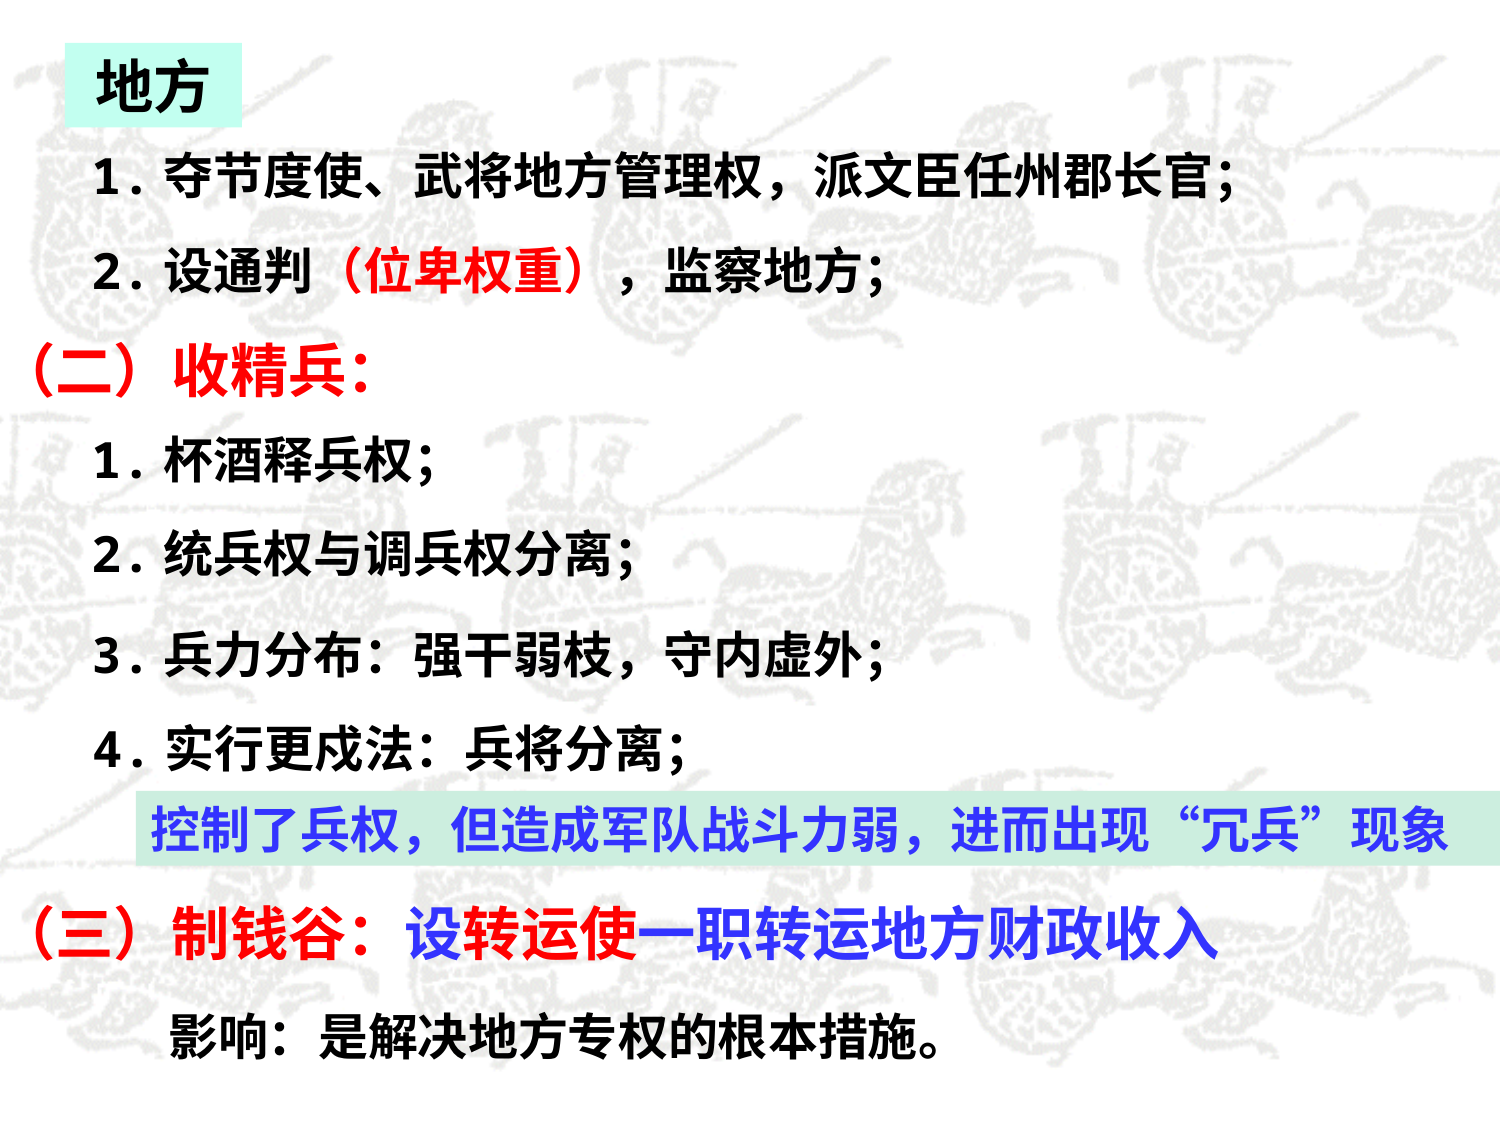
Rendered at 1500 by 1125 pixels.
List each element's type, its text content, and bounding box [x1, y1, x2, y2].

text_box 控制了兵权，但造成军队战斗力弱，进而出现“冗兵”现象 [135, 790, 1500, 866]
text_box 1.夺节度使、武将地方管理权，派文臣任州郡长官； [76, 137, 1294, 212]
picture [0, 1, 1500, 1125]
text_box 3.兵力分布：强干弱枝，守内虚外； [76, 615, 1294, 691]
text_box 4.实行更戍法：兵将分离； [77, 710, 1295, 786]
text_box 1.杯酒释兵权； [76, 420, 1294, 496]
text_box 地方 [64, 42, 242, 128]
text_box 影响：是解决地方专权的根本措施。 [153, 997, 1371, 1073]
text_box （二）收精兵： [0, 326, 467, 411]
text_box 2.设通判（位卑权重），监察地方； [76, 231, 1294, 307]
text_box 2.统兵权与调兵权分离； [76, 515, 1294, 590]
text_box （三）制钱谷：设转运使一职转运地方财政收入 [0, 890, 1447, 975]
